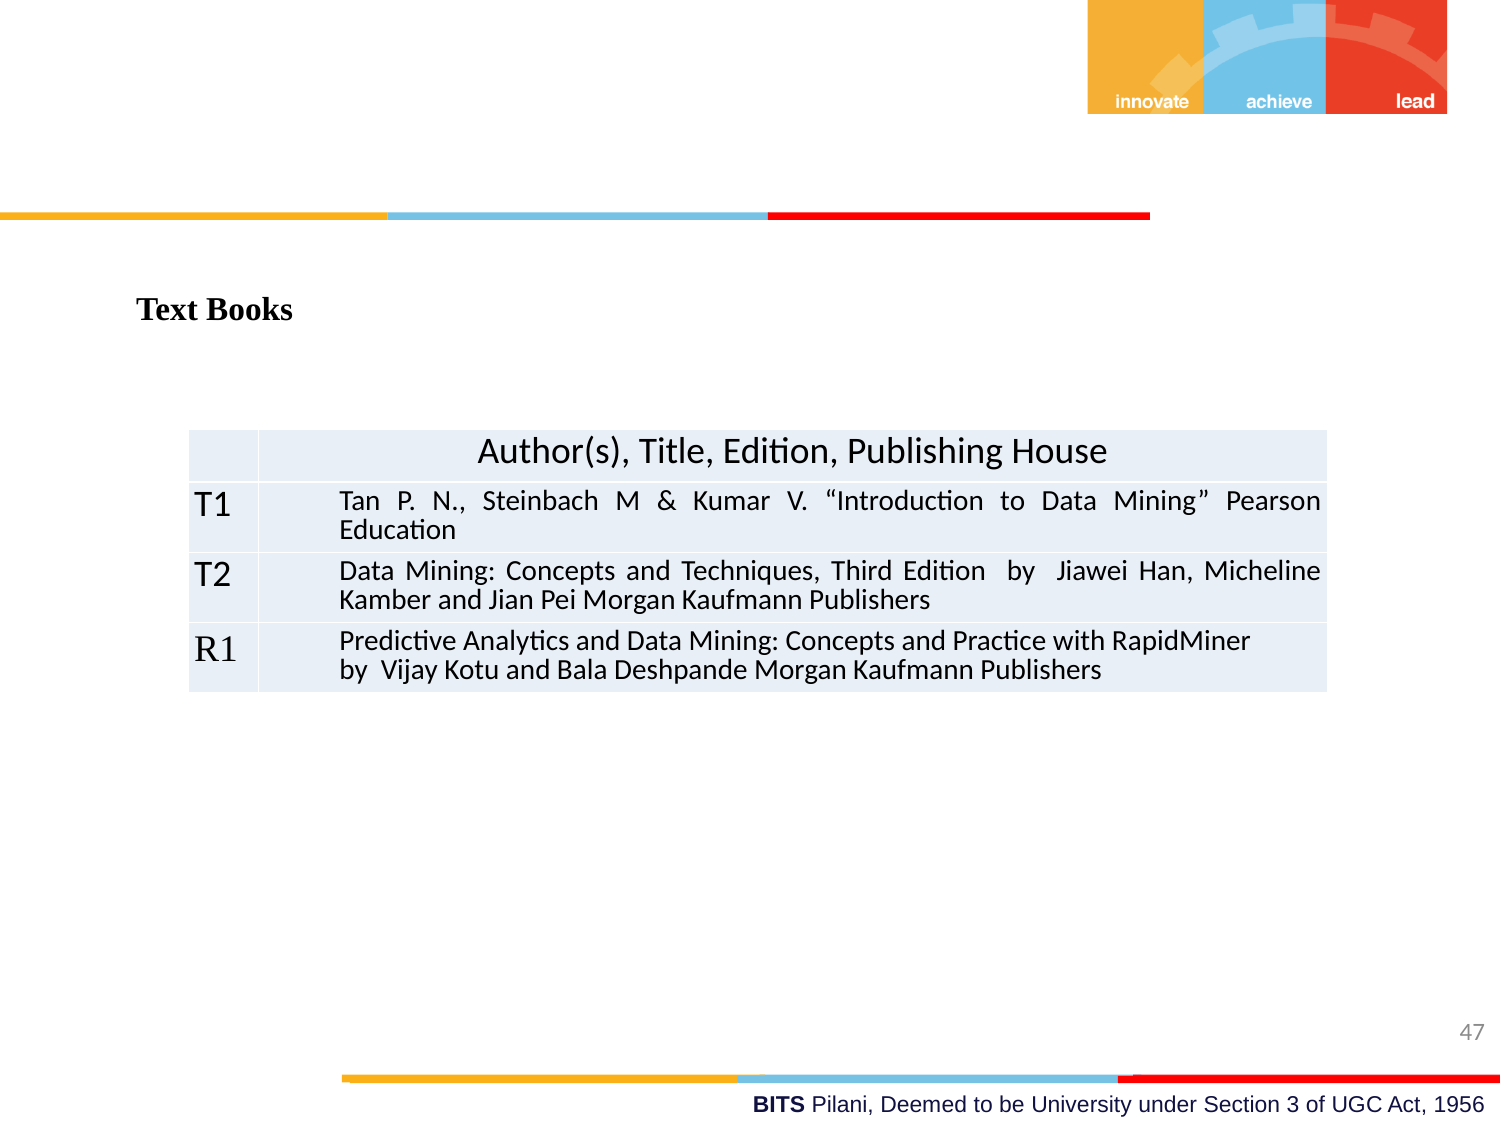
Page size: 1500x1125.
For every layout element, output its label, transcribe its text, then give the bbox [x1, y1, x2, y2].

table_cell Predictive Analytics and Data Mining: Concepts and Practice with RapidMiner by Vijay Kotu and Bala Deshpande Morgan Kaufmann Publishers [259, 623, 1327, 692]
table_cell T2 [189, 553, 258, 622]
table_cell T1 [189, 483, 258, 552]
table_header Author(s), Title, Edition, Publishing House [259, 430, 1327, 481]
text_box Text Books [121, 279, 309, 375]
picture [1087, 0, 1448, 114]
slide_number 47 [1149, 1000, 1500, 1061]
table_cell R1 [189, 623, 258, 692]
table_cell Tan P. N., Steinbach M & Kumar V. “Introduction to Data Mining” Pearson Education [259, 483, 1327, 552]
table_header [189, 430, 258, 481]
table_cell Data Mining: Concepts and Techniques, Third Edition by Jiawei Han, Micheline Kamber and Jian Pei Morgan Kaufmann Publishers [259, 553, 1327, 622]
